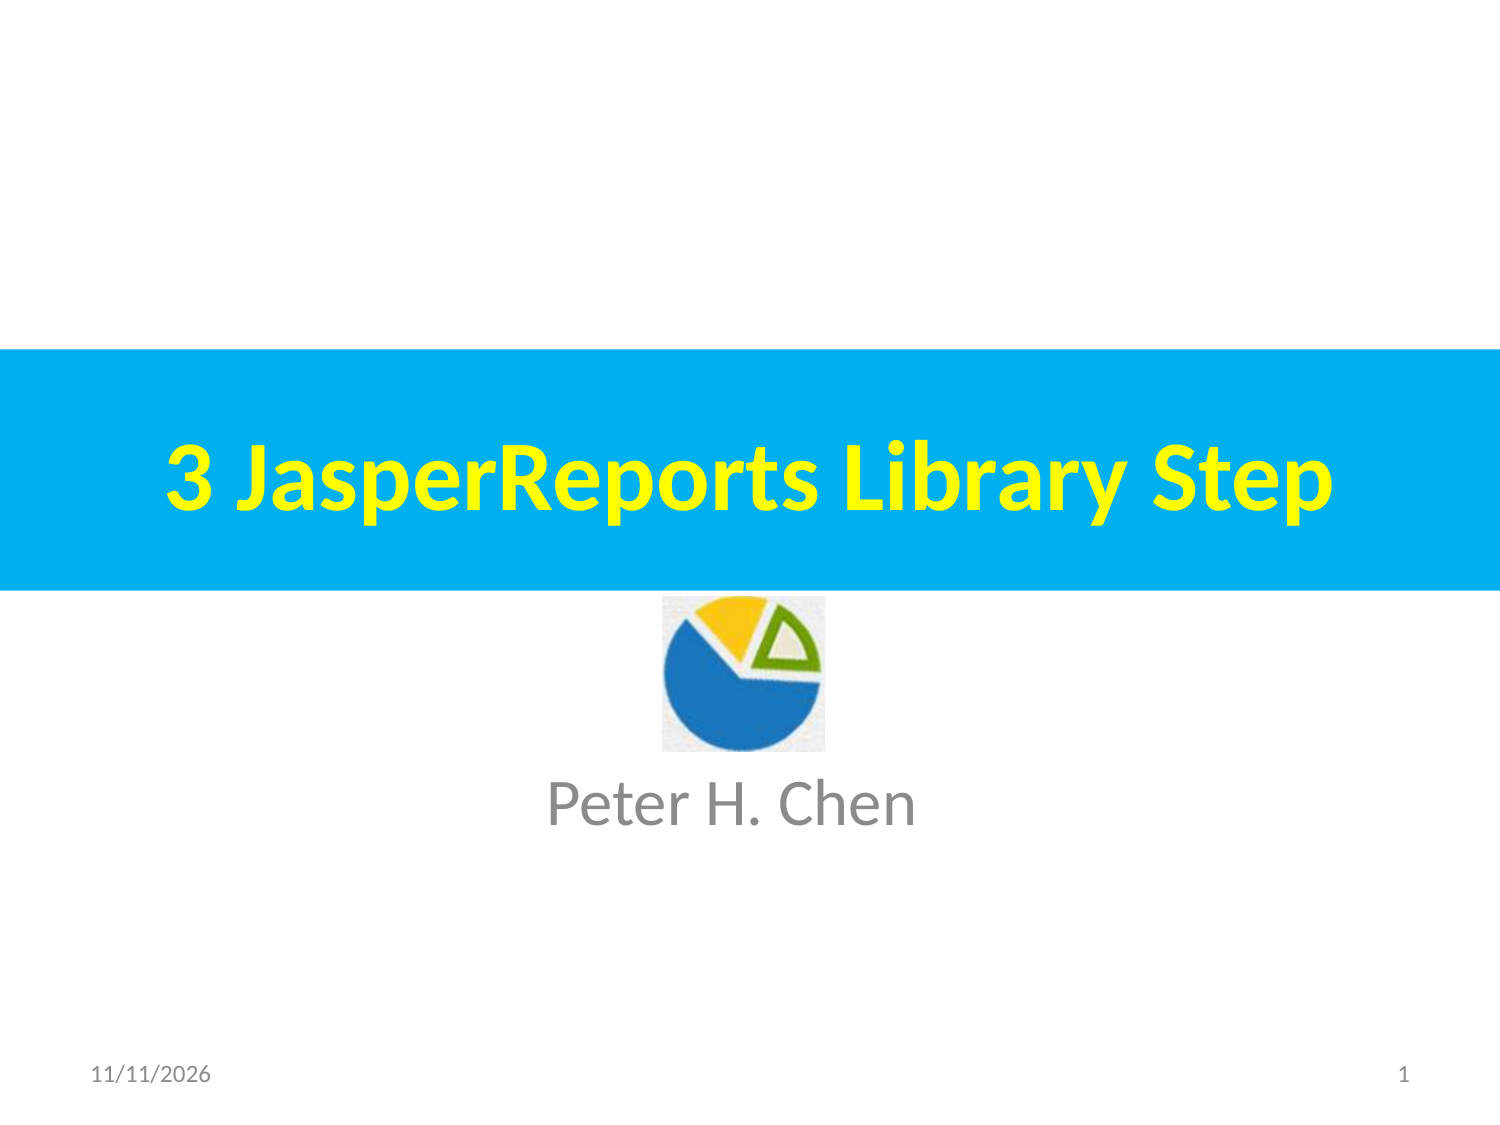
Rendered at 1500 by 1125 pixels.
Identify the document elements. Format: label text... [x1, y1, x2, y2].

title 3 JasperReports Library Step [0, 349, 1500, 591]
picture [662, 595, 826, 752]
subtitle Peter H. Chen [206, 751, 1257, 866]
slide_number 1 [1074, 1042, 1425, 1103]
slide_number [75, 1042, 425, 1103]
